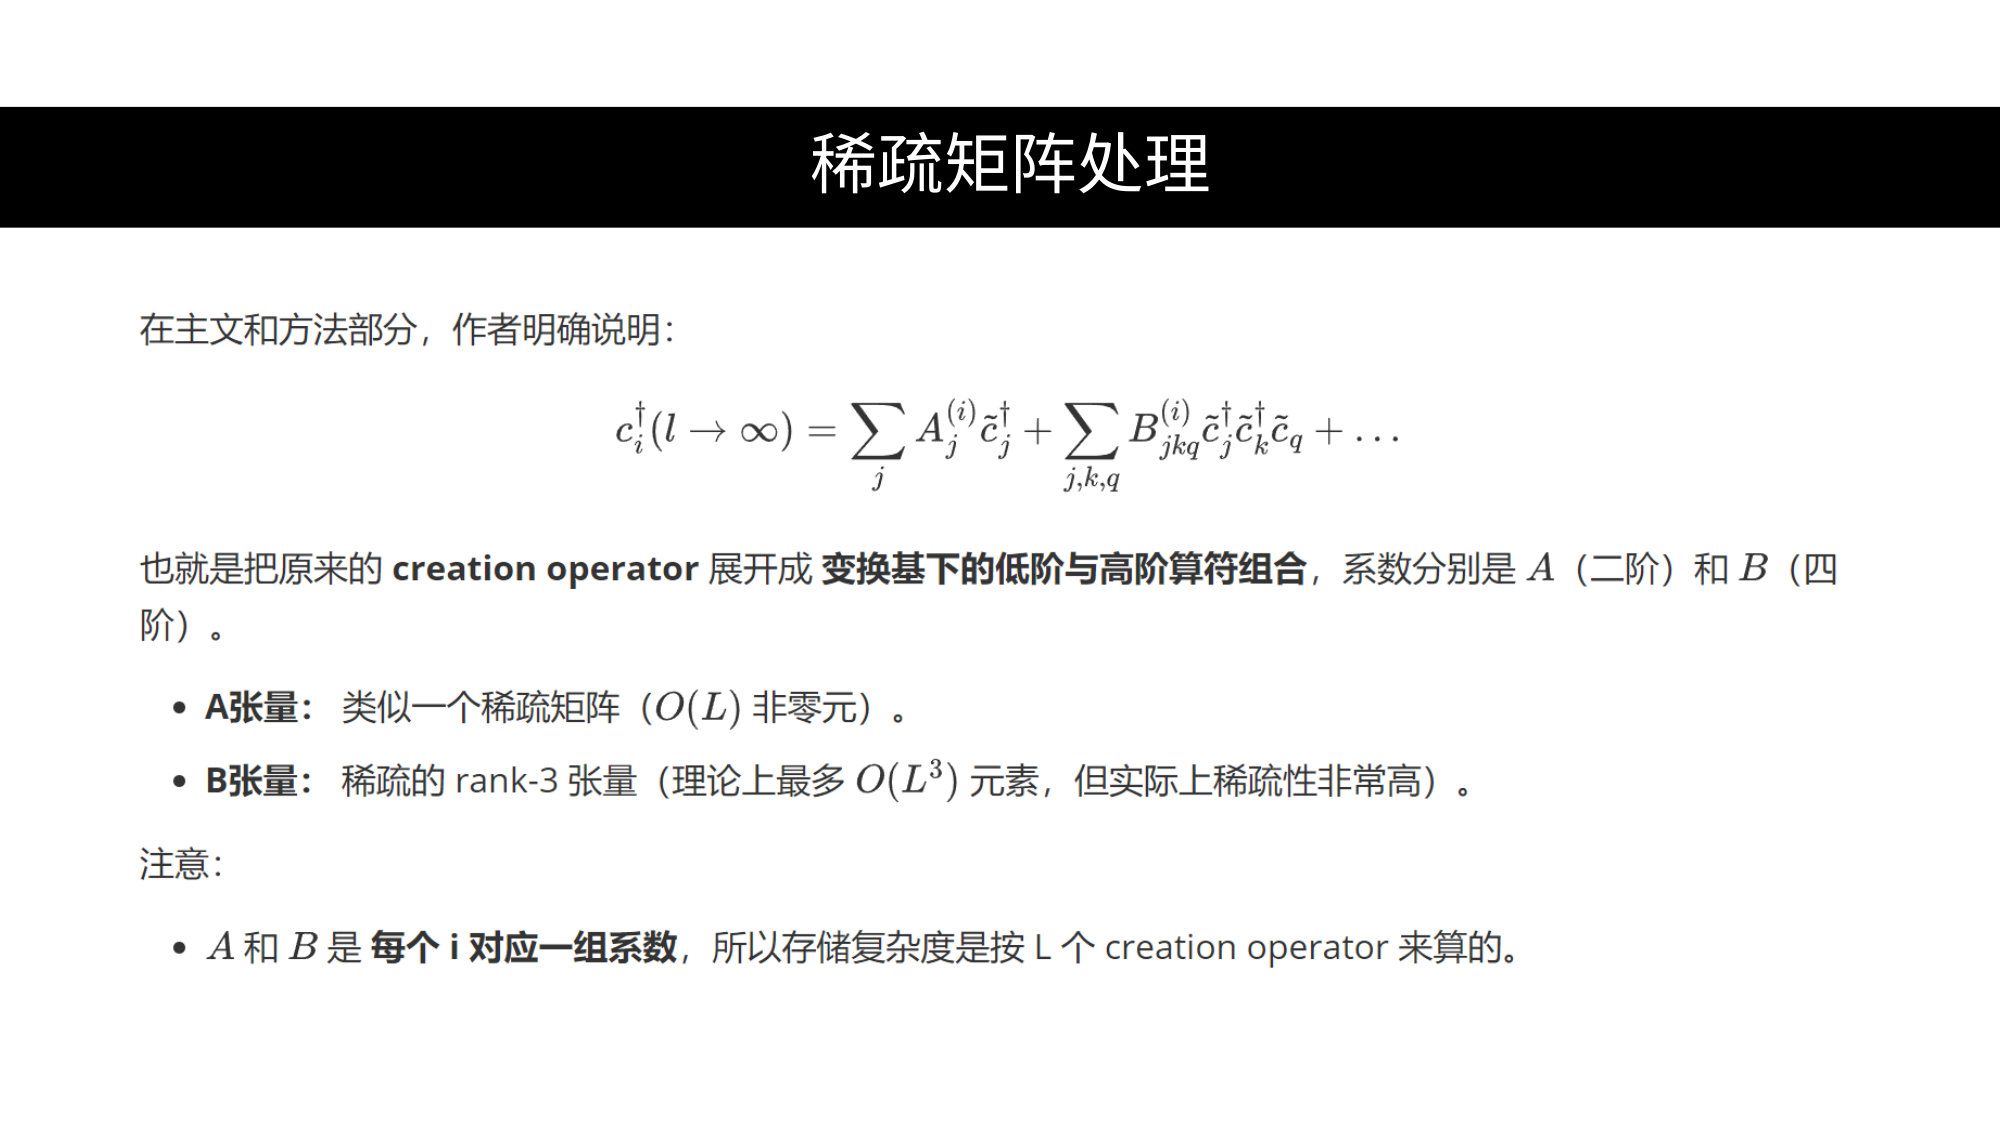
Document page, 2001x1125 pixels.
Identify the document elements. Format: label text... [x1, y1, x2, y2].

title 稀疏矩阵处理 [91, 105, 1931, 228]
text_box [0, 105, 2000, 229]
picture [104, 285, 1895, 985]
